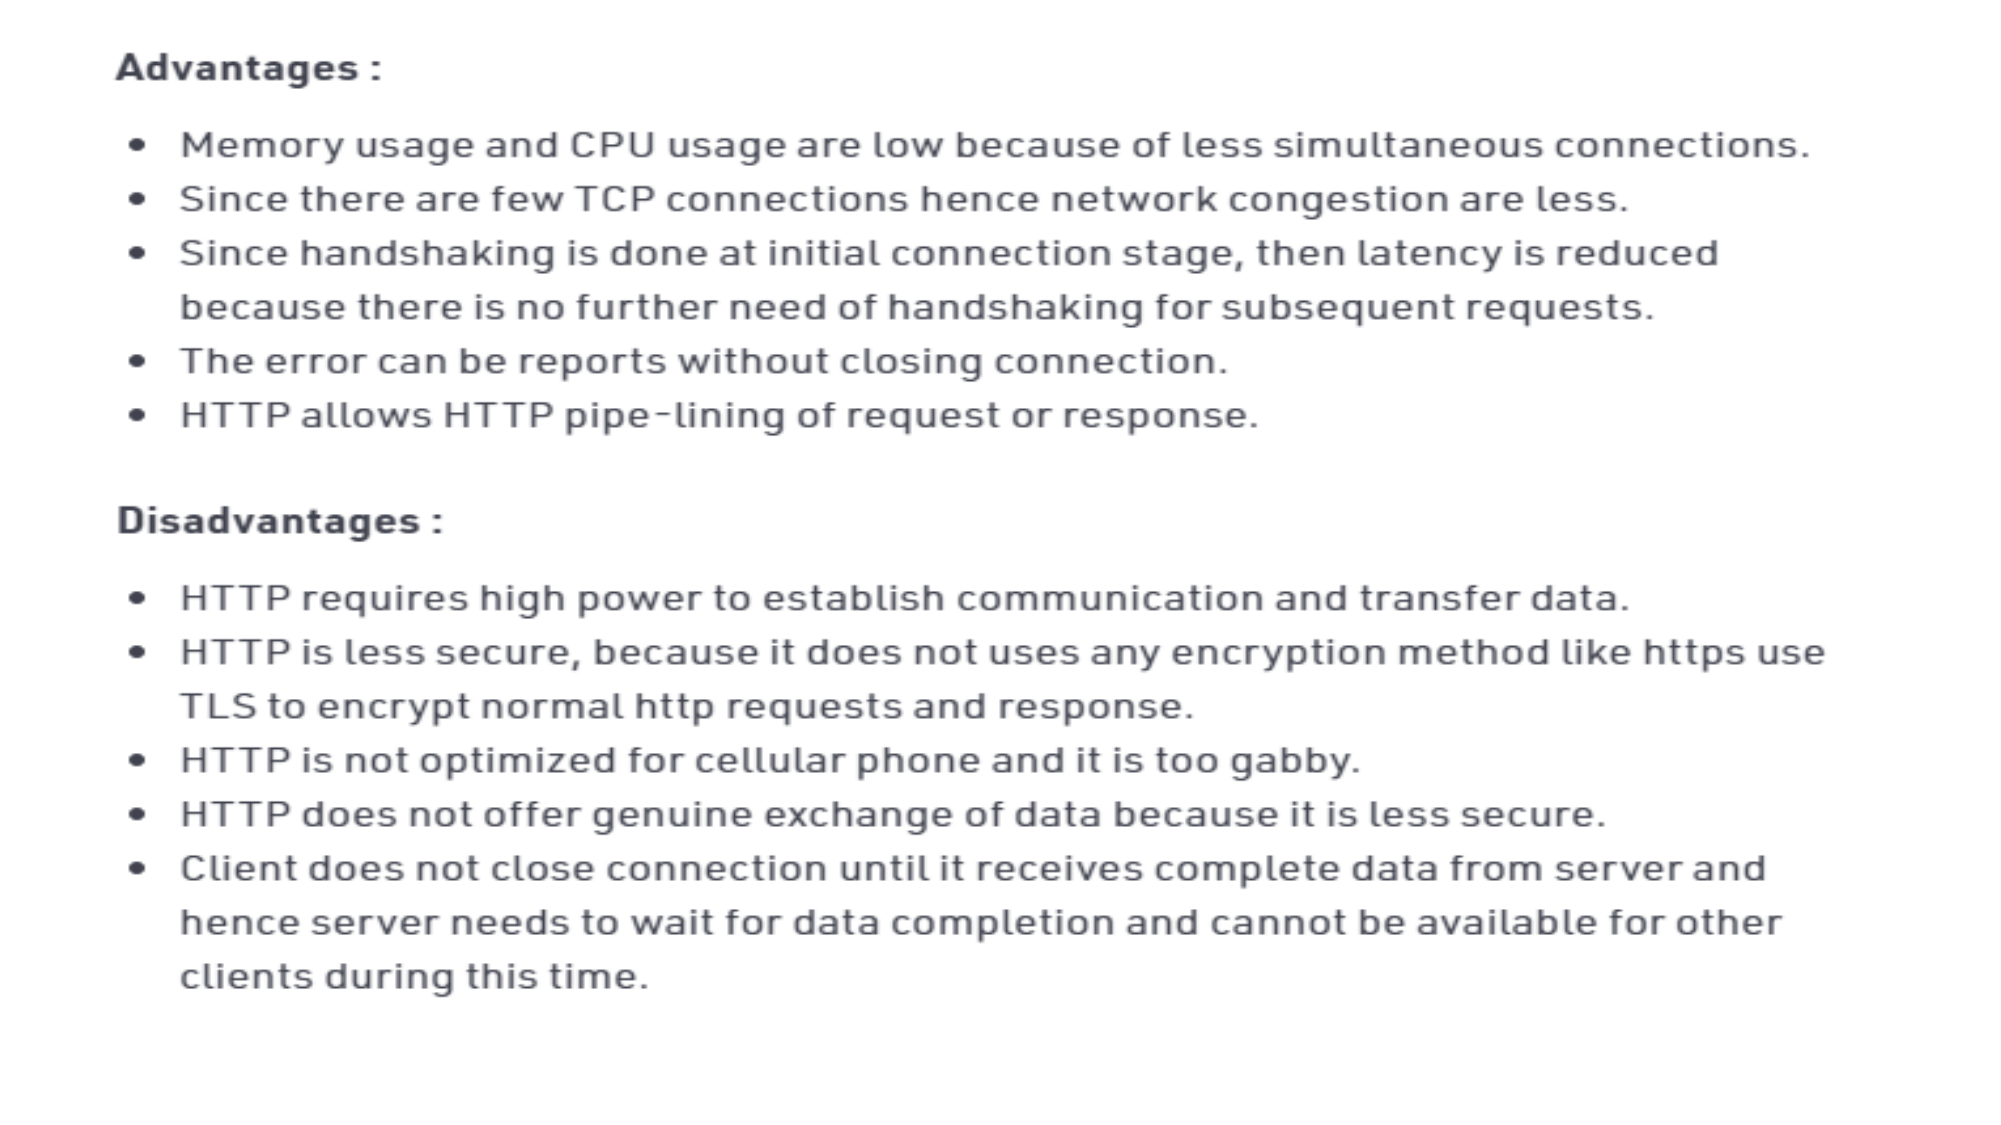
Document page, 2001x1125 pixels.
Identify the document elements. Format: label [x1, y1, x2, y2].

list [88, 37, 1898, 1014]
